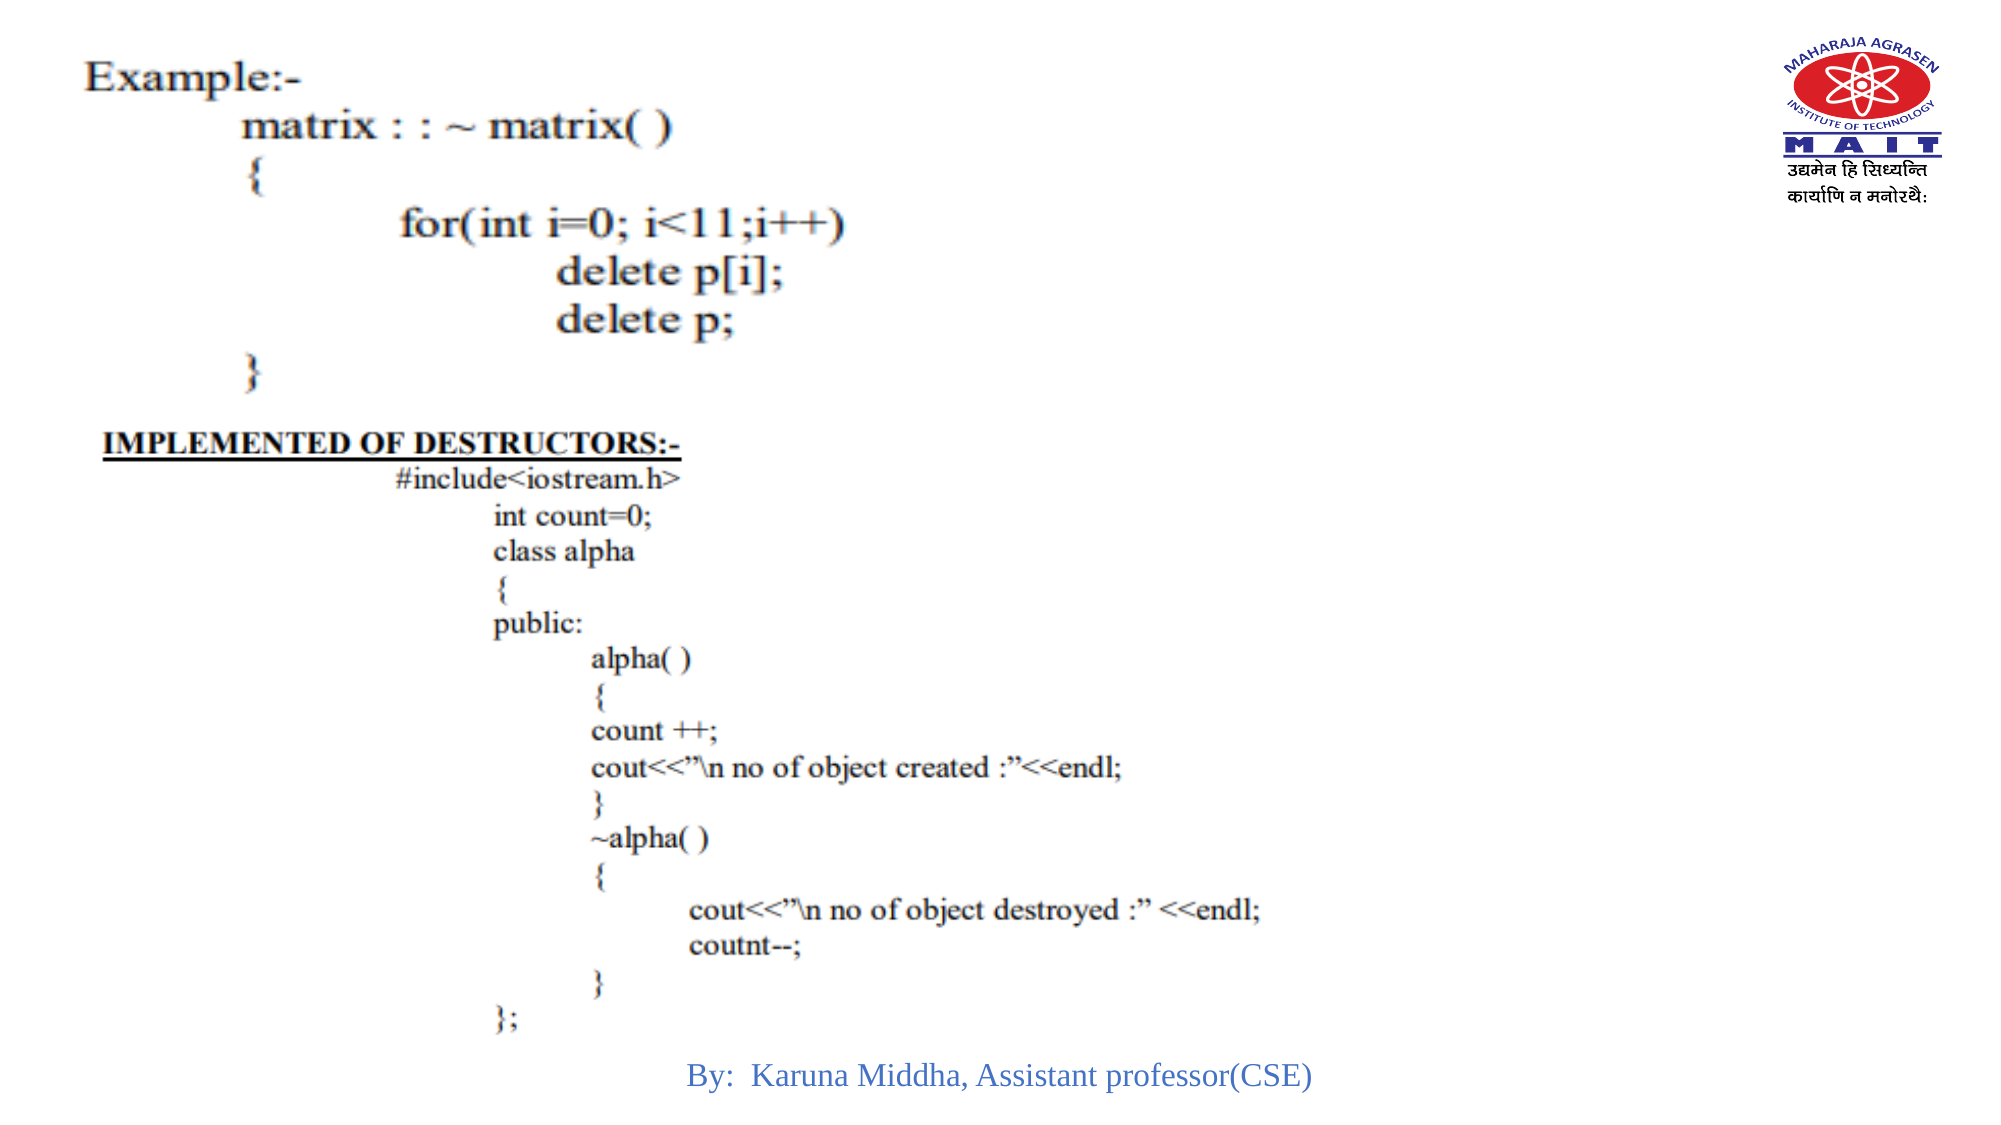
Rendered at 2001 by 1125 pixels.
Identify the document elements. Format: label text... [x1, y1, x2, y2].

picture [1783, 37, 1942, 208]
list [53, 57, 926, 416]
footer By: Karuna Middha, Assistant professor(CSE) [662, 1042, 1338, 1103]
picture [85, 415, 1320, 1043]
